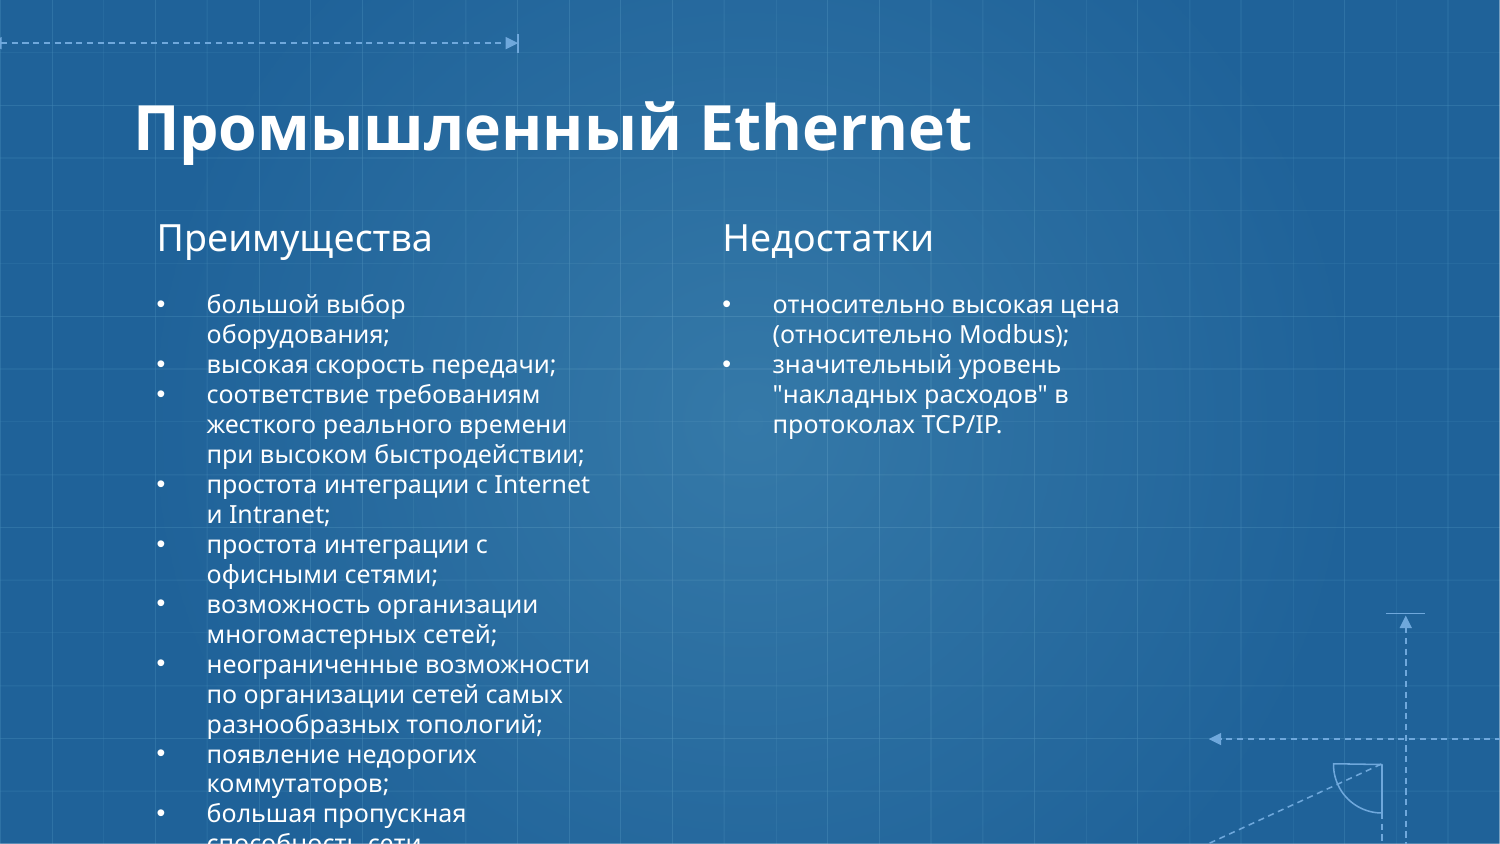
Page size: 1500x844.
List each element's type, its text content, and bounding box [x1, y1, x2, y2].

picture [0, 0, 1500, 844]
subtitle Недостатки [682, 194, 1174, 274]
title Промышленный Ethernet [118, 72, 1382, 167]
subtitle большой выбор оборудования; высокая скорость передачи; соответствие требованиям жесткого реального времени при высоком быстродействии; простота интеграции с Internet и Intranet; простота интеграции с офисными сетями; возможность организации многомастерных сетей; неограниченные возможности по организации сетей самых разнообразных топологий; появление недорогих коммутаторов; большая пропускная способность сети. [116, 274, 608, 793]
subtitle относительно высокая цена (относительно Modbus); значительный уровень "накладных расходов" в протоколах TCP/IP. [682, 274, 1174, 793]
subtitle Преимущества [116, 194, 608, 274]
